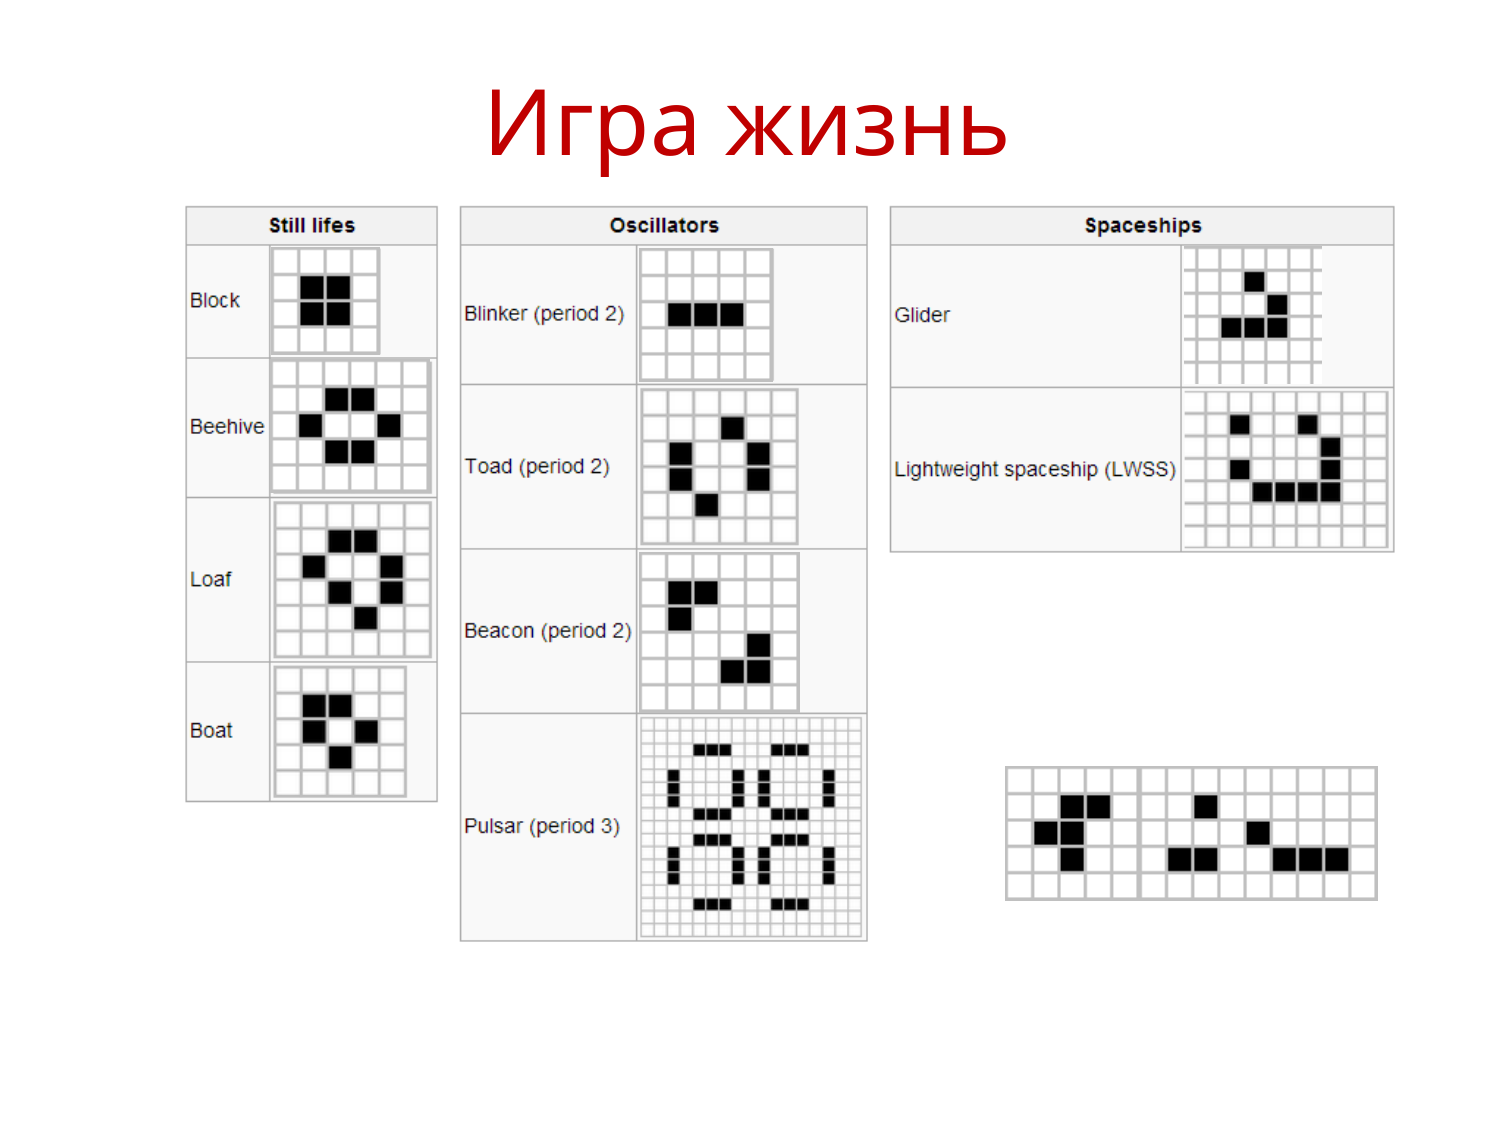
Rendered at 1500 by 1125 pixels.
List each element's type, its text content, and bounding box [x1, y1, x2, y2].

title Игра жизнь [56, 17, 1439, 235]
picture [171, 196, 1408, 961]
